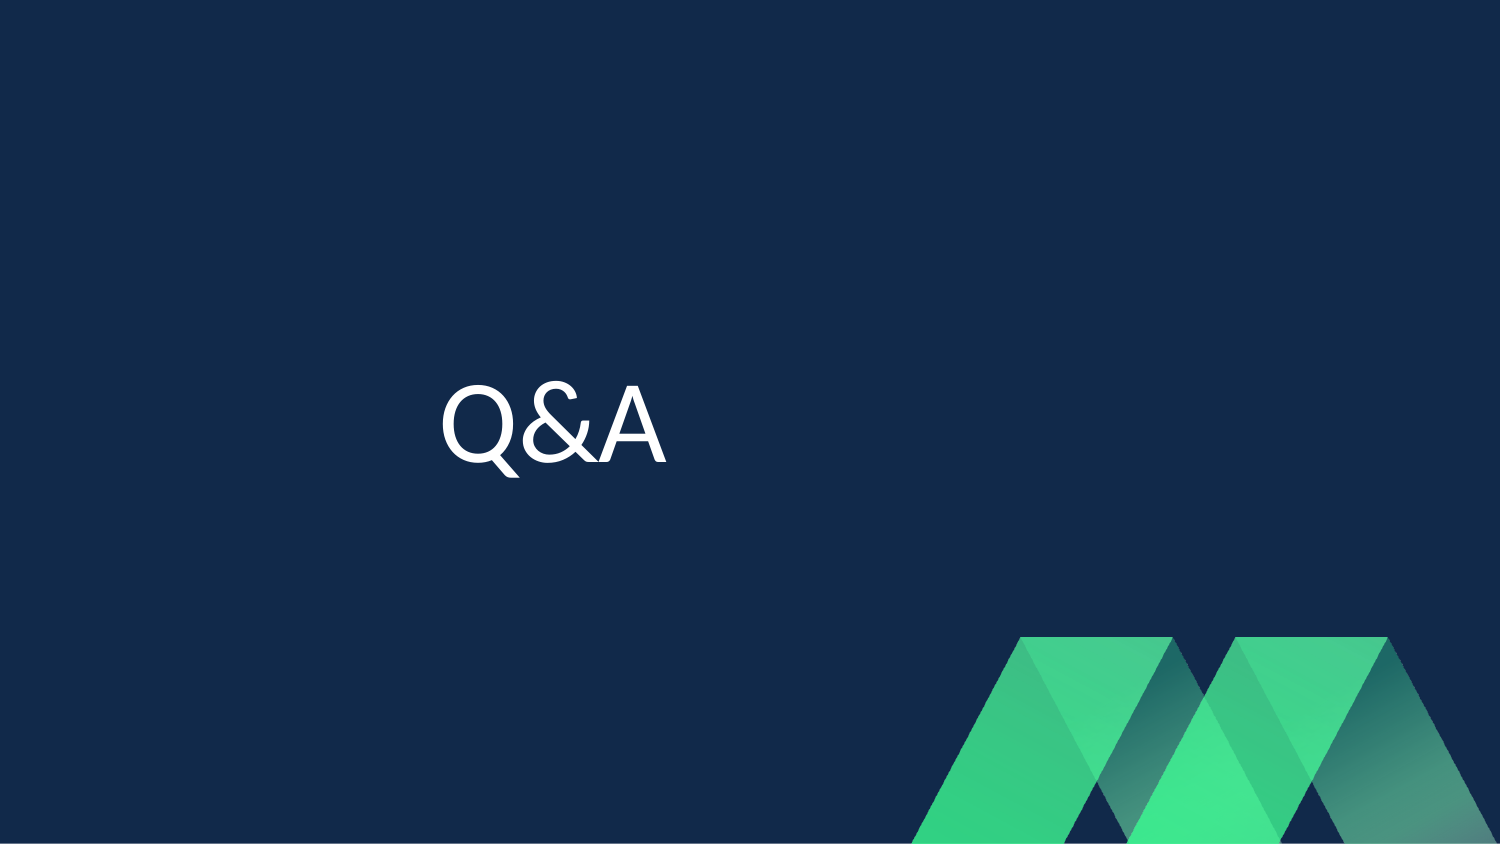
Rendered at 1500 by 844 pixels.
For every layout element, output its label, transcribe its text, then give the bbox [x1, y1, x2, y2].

picture [838, 619, 1500, 844]
list Q&A [423, 307, 1275, 712]
